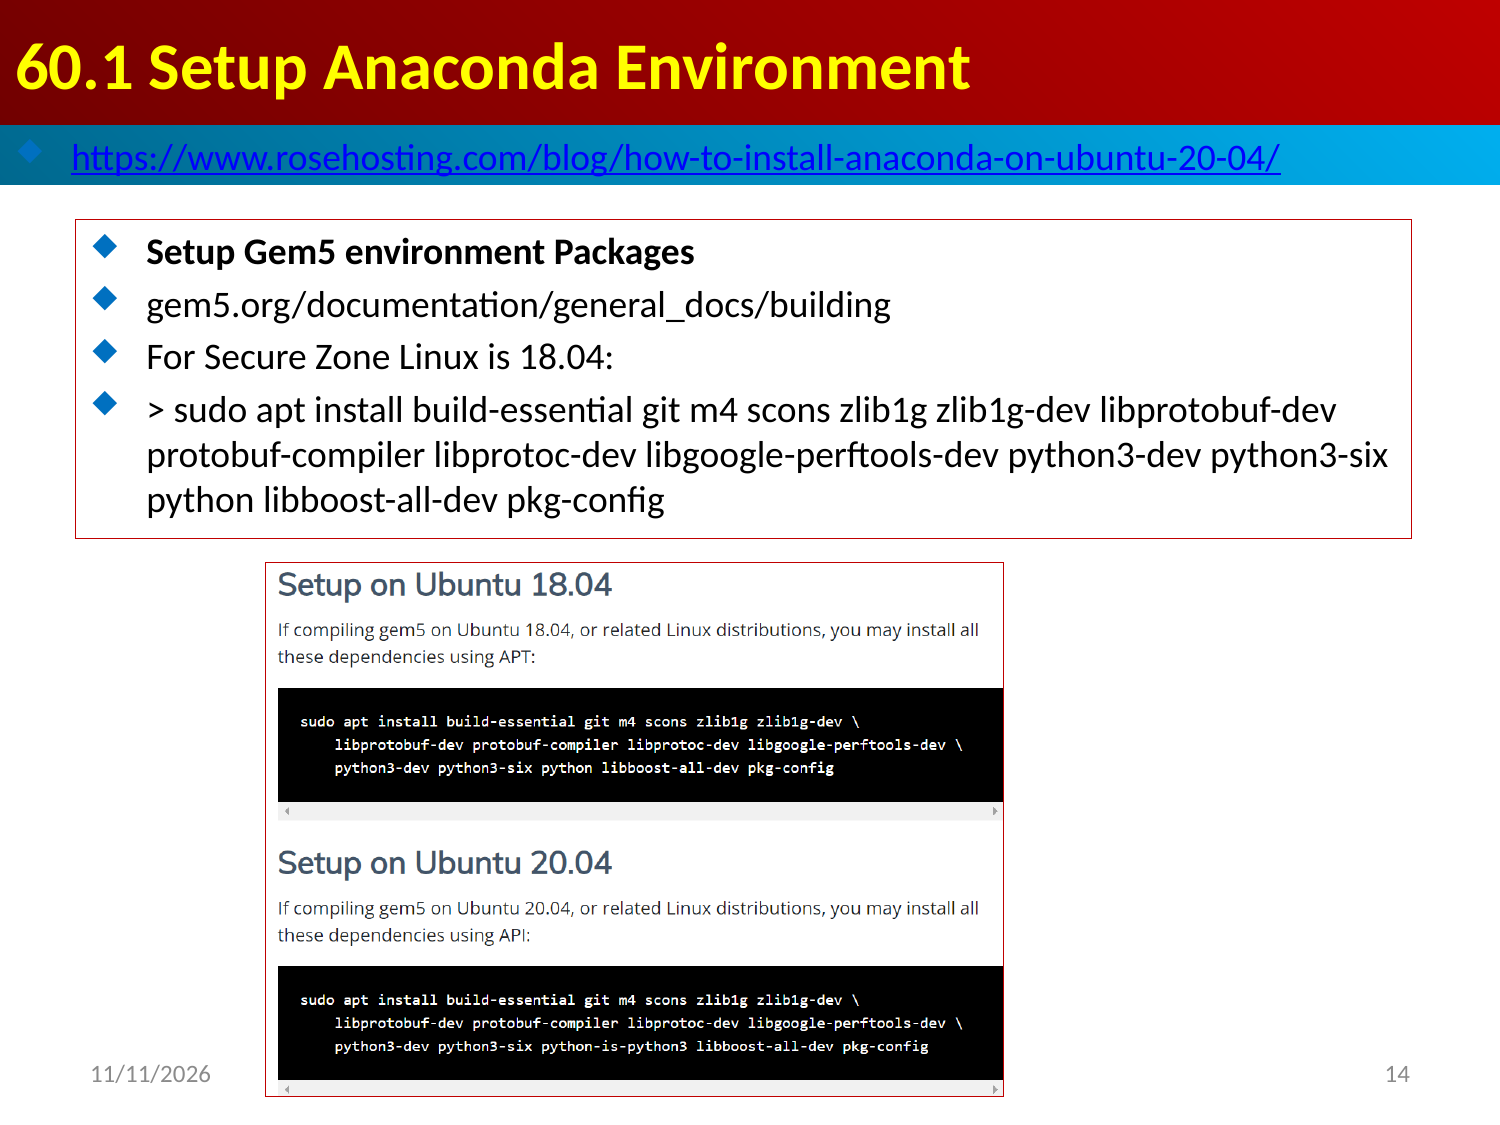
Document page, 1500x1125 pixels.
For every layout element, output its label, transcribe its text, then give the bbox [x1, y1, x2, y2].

slide_number 14 [1074, 1042, 1425, 1103]
picture [265, 562, 1005, 1097]
title 60.1 Setup Anaconda Environment [0, 0, 1500, 125]
text_box https://www.rosehosting.com/blog/how-to-install-anaconda-on-ubuntu-20-04/ [0, 125, 1500, 185]
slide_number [75, 1042, 263, 1103]
subtitle Setup Gem5 environment Packages gem5.org/documentation/general_docs/building For Secure Zone Linux is 18.04: > sudo apt install build-essential git m4 scons zlib1g zlib1g-dev libprotobuf-dev protobuf-compiler libprotoc-dev libgoogle-perftools-dev python3-dev python3-six python libboost-all-dev pkg-config [75, 219, 1412, 539]
